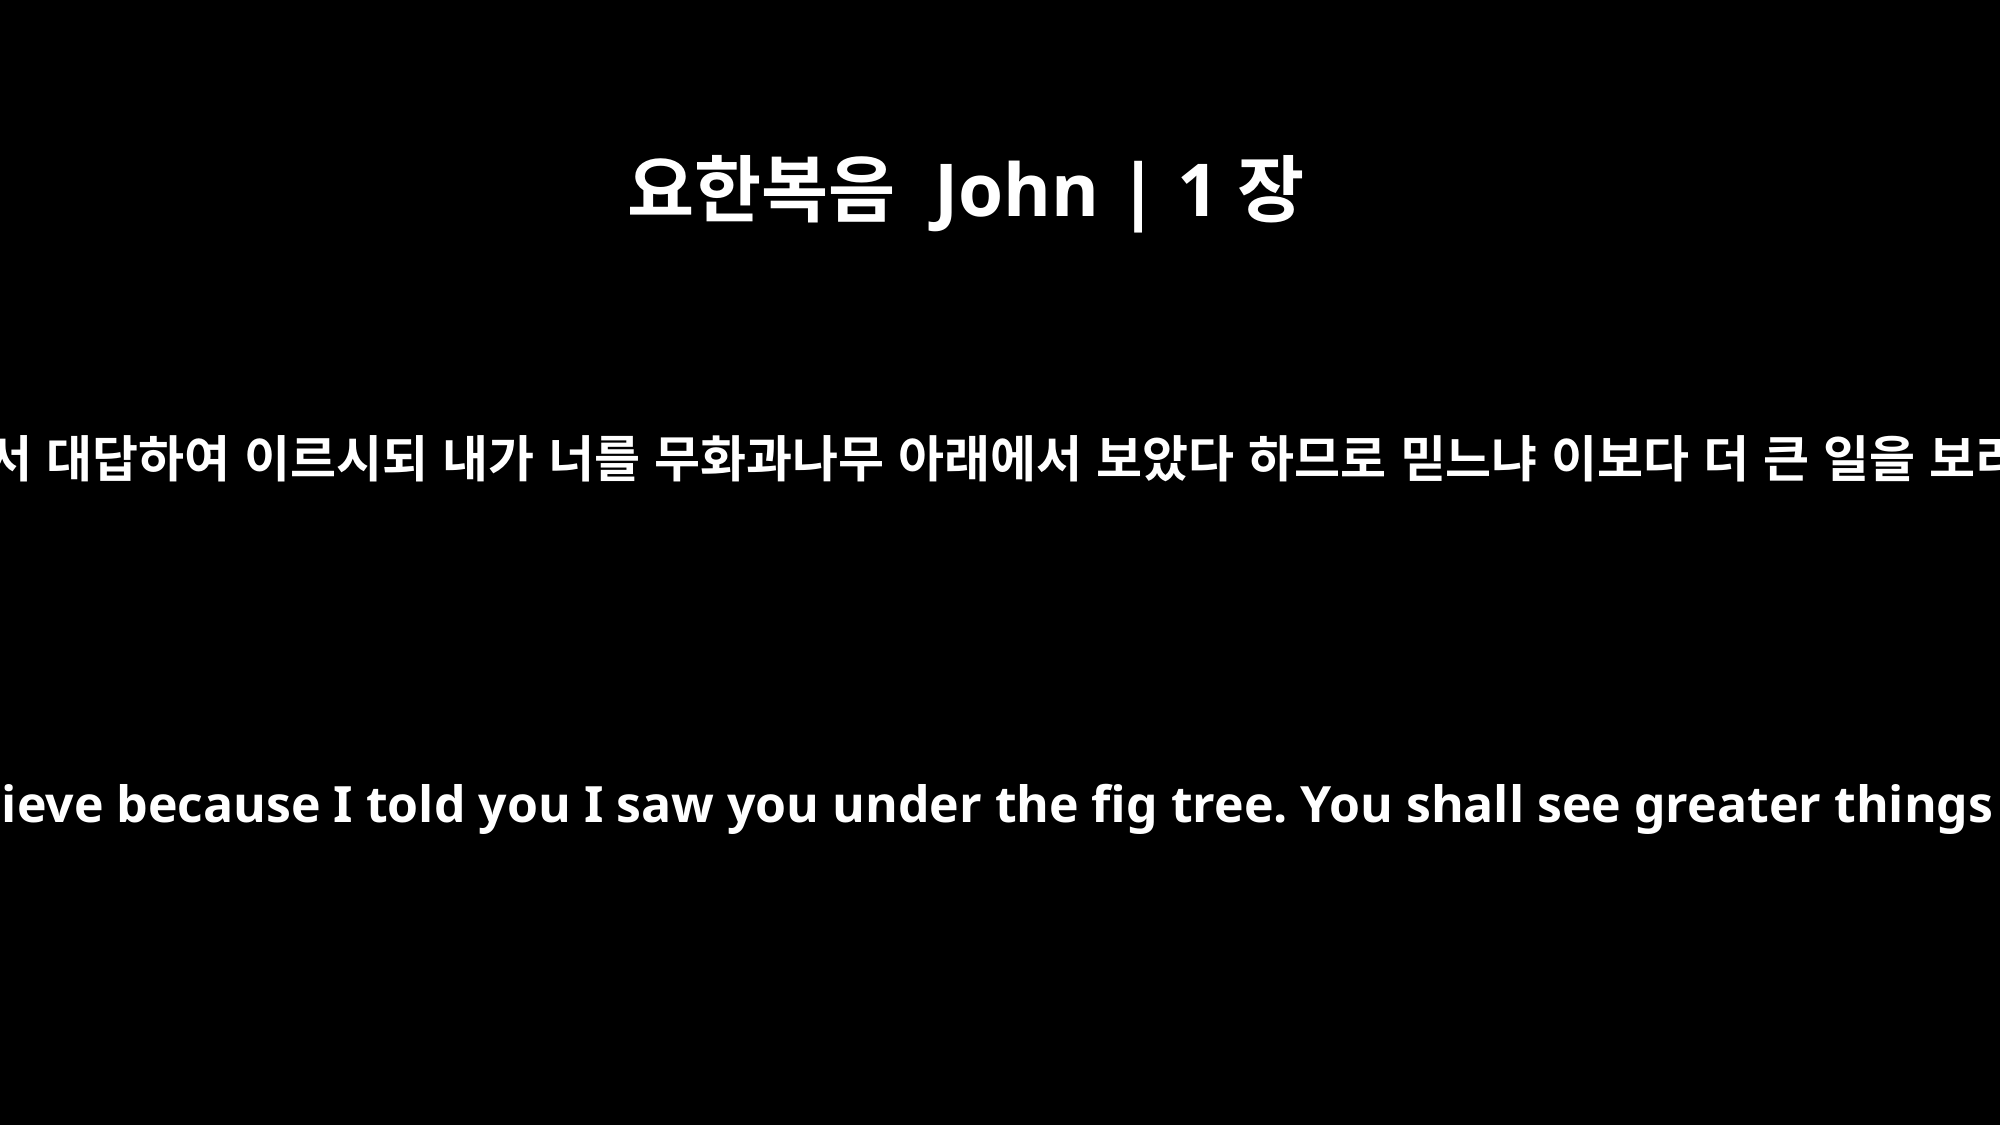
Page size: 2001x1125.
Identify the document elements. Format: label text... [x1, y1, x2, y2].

text_box Jesus said, "You believe because I told you I saw you under the fig tree. You shall see greater things than that." [0, 764, 2000, 840]
text_box 요한복음 John | 1장 [612, 136, 1320, 239]
text_box 50 예수께서 대답하여 이르시되 내가 너를 무화과나무 아래에서 보았다 하므로 믿느냐 이보다 더 큰 일을 보리라 [0, 359, 2000, 495]
